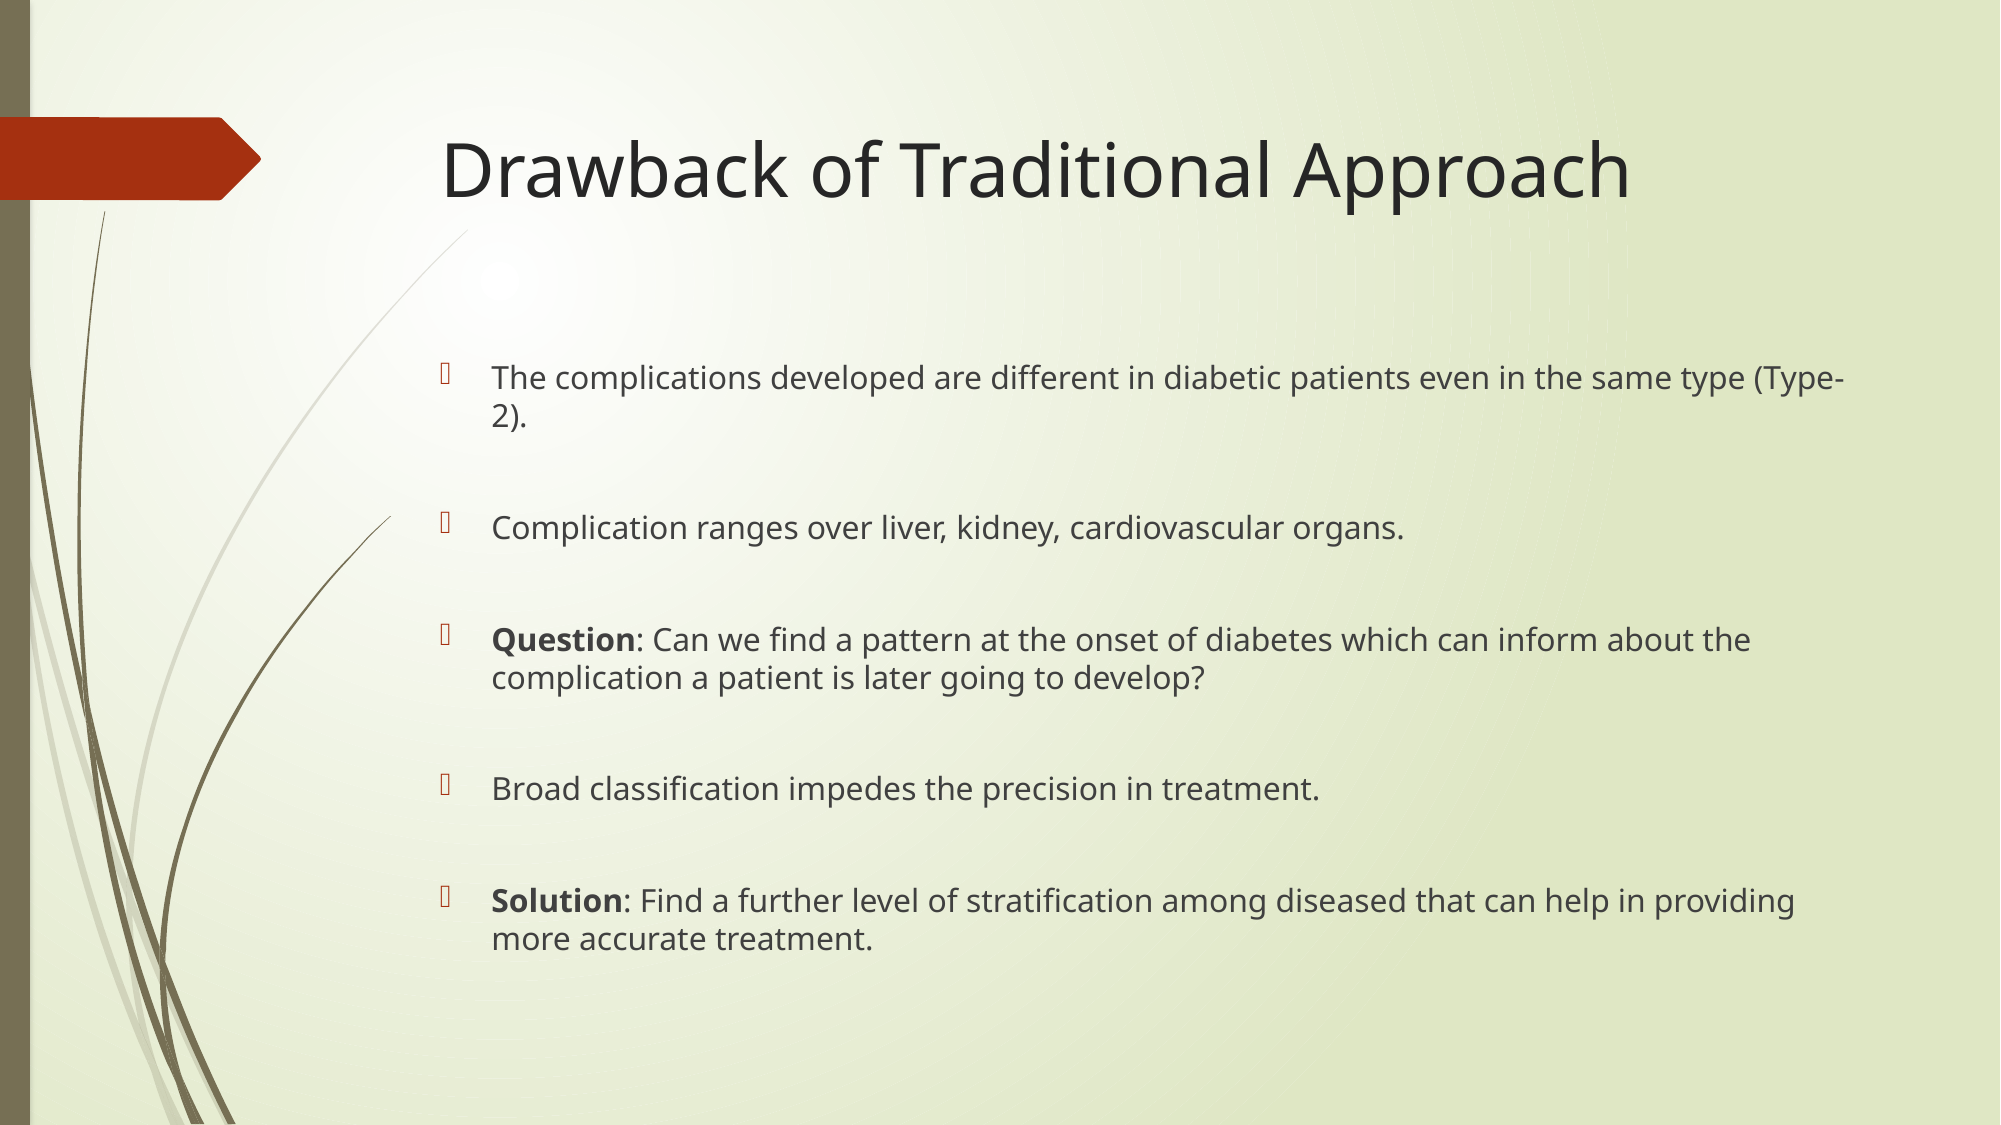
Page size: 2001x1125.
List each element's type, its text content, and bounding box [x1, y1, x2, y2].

title Drawback of Traditional Approach [425, 114, 1888, 259]
list The complications developed are different in diabetic patients even in the same type (Type-2). Complication ranges over liver, kidney, cardiovascular organs. Question: Can we find a pattern at the onset of diabetes which can inform about the complication a patient is later going to develop? Broad classification impedes the precision in treatment. Solution: Find a further level of stratification among diseased that can help in providing more accurate treatment. [424, 350, 1888, 970]
